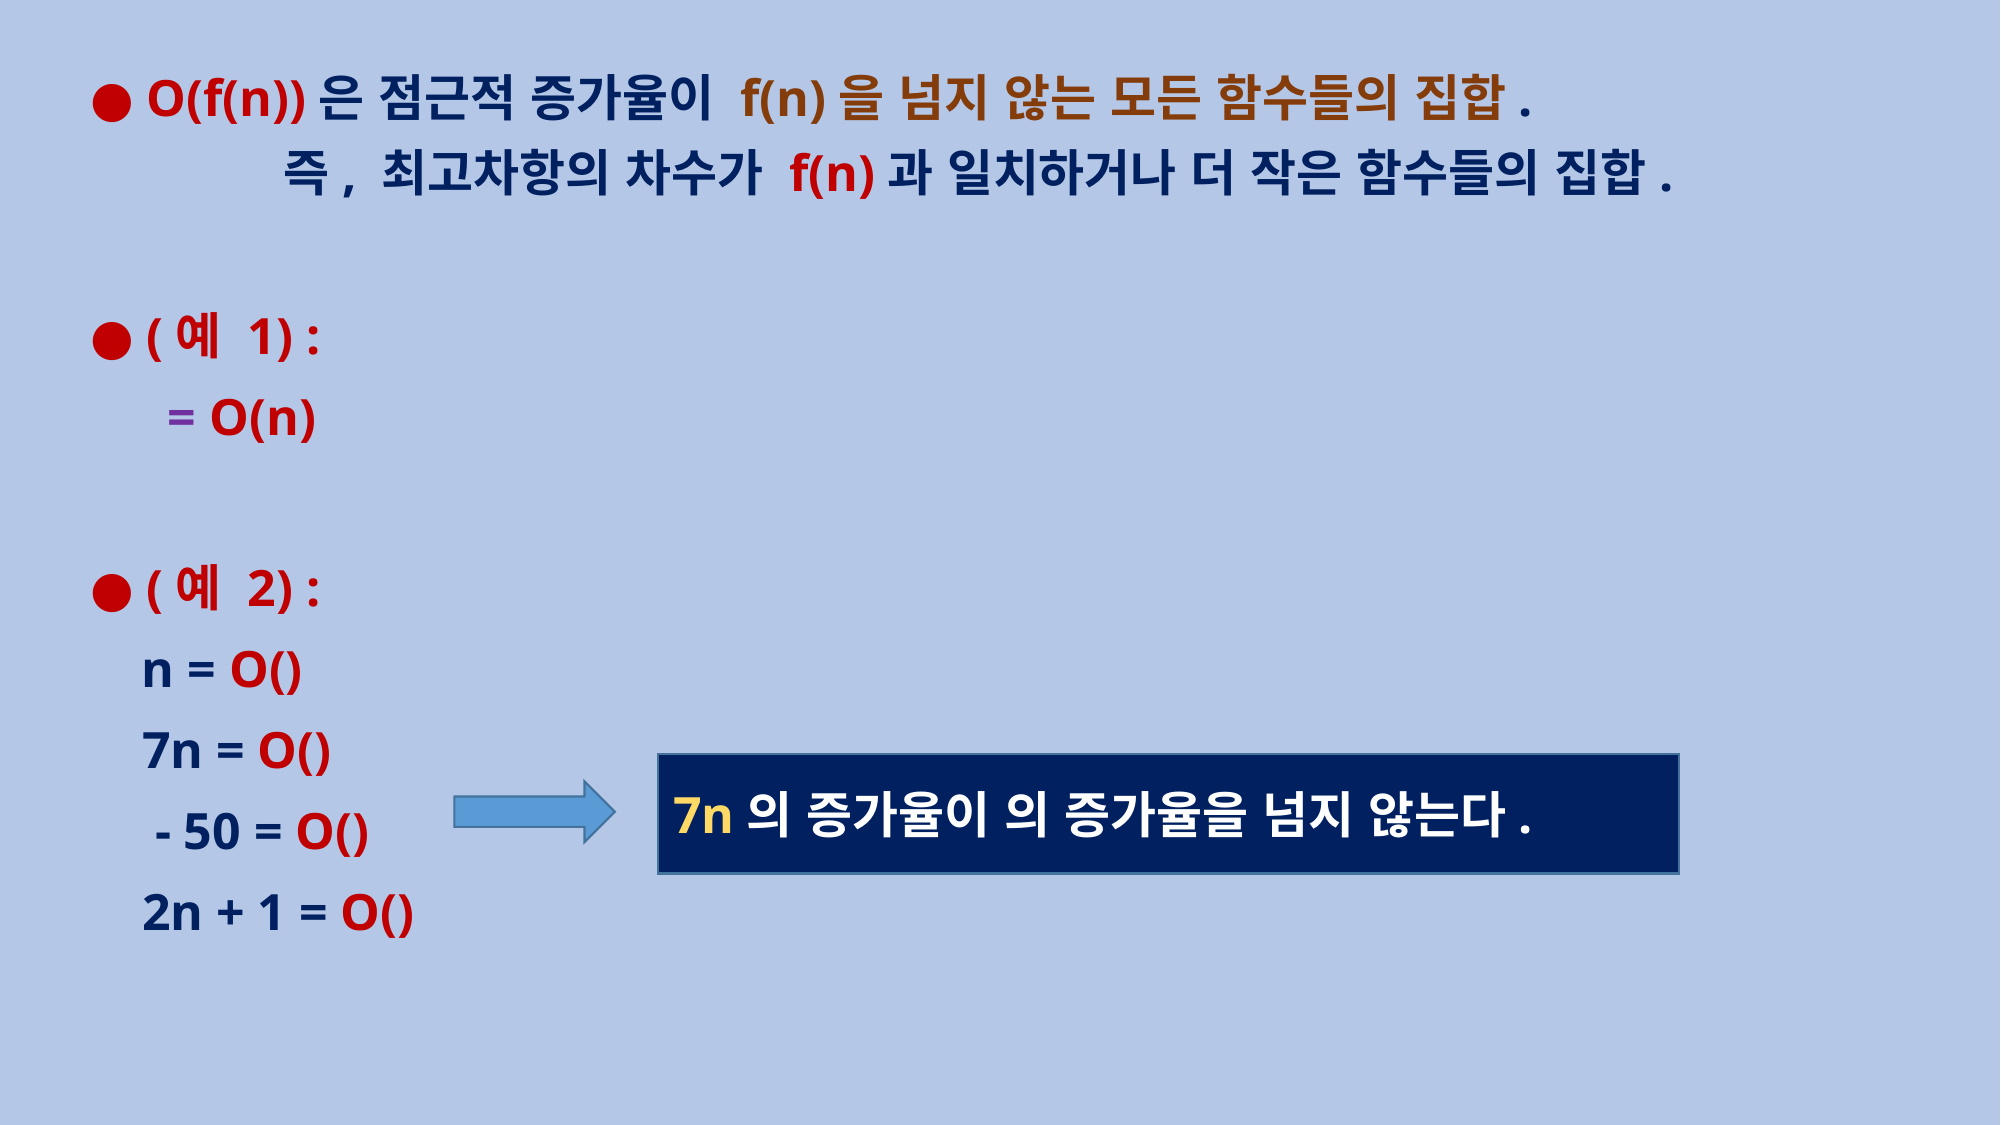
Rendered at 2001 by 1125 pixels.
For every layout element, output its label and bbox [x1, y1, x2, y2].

text_box [453, 778, 617, 845]
